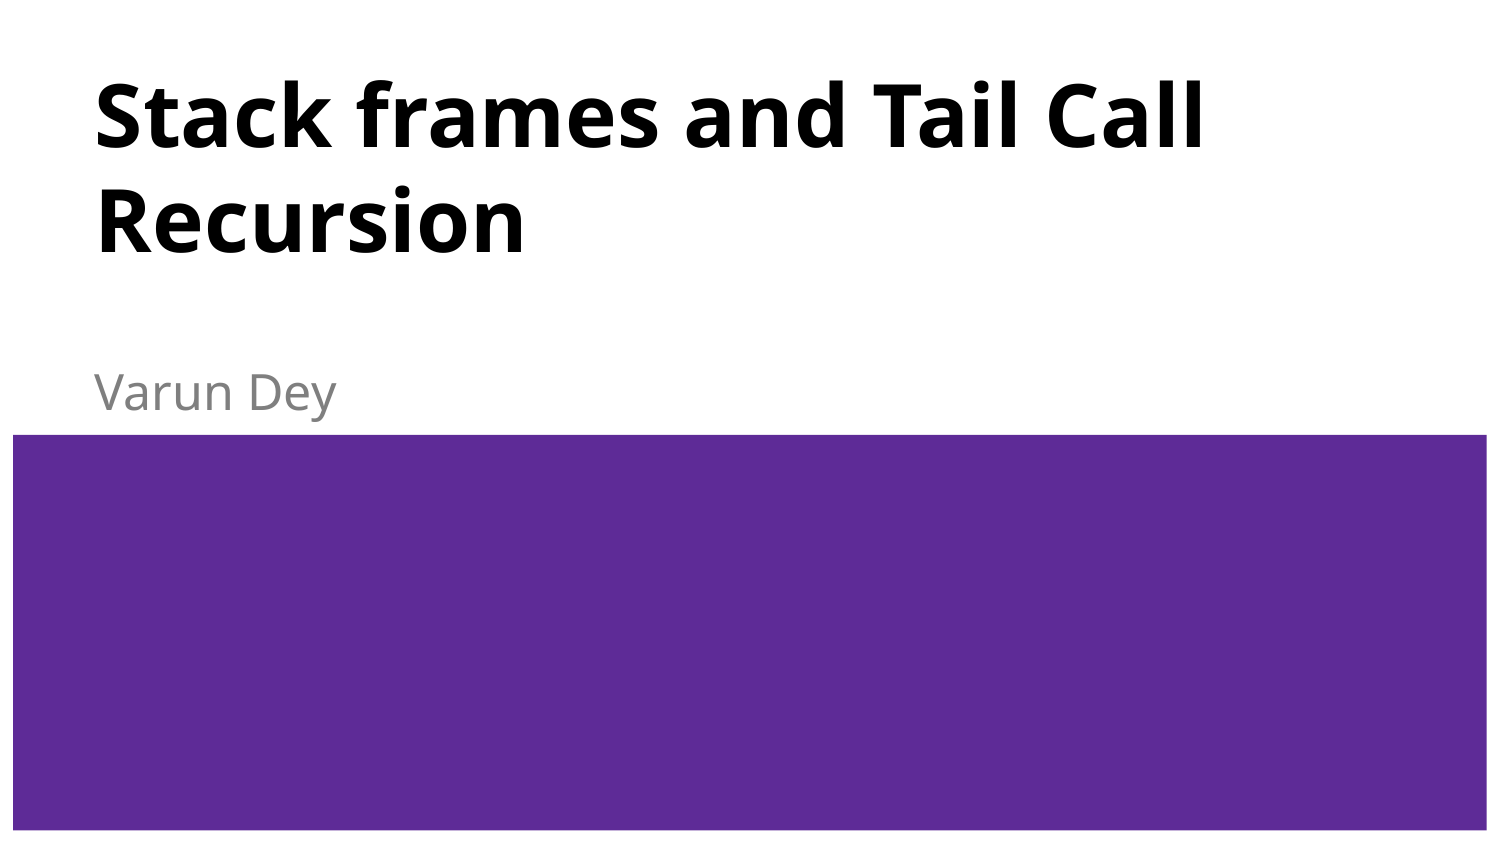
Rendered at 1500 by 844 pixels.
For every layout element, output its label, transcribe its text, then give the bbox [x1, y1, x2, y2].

subtitle Varun Dey [79, 285, 1423, 427]
text_box [81, 478, 1424, 837]
title Stack frames and Tail Call Recursion [79, 43, 1423, 285]
